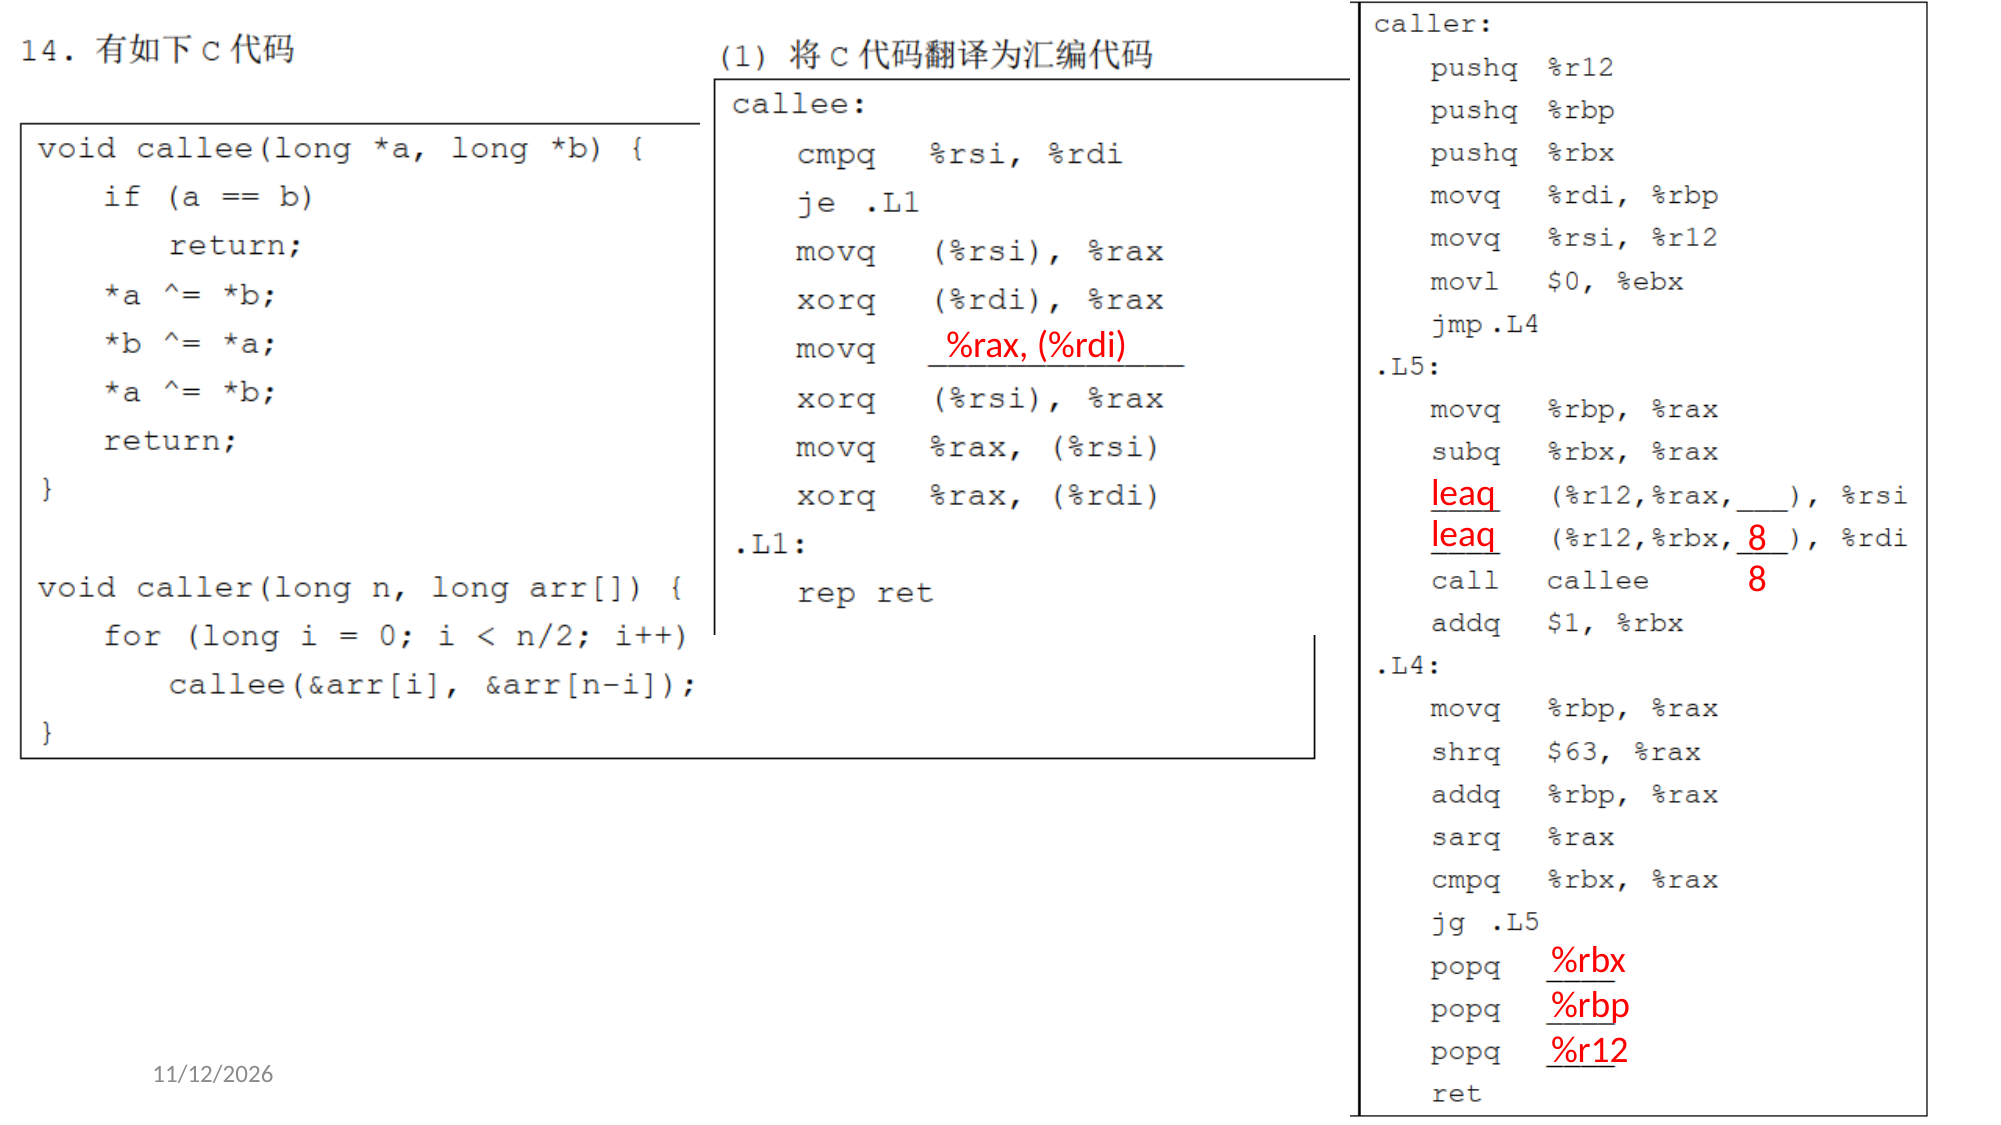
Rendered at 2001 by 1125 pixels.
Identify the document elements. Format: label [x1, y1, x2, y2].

picture [0, 0, 1980, 1125]
slide_number [137, 1042, 588, 1103]
